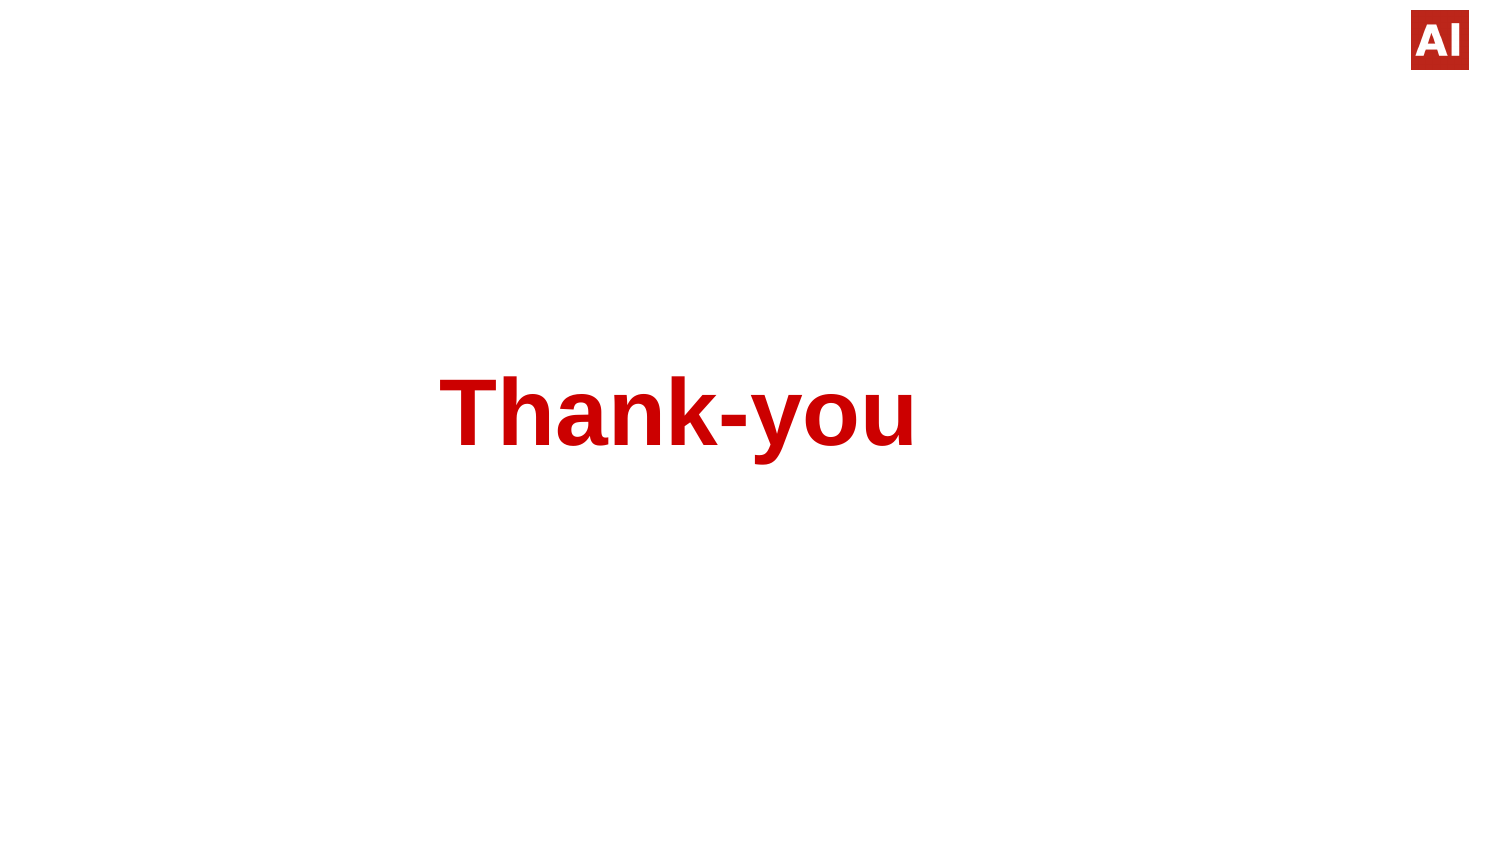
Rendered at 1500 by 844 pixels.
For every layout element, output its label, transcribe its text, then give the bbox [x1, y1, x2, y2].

picture [1411, 10, 1469, 70]
title Thank-you [437, 348, 924, 492]
